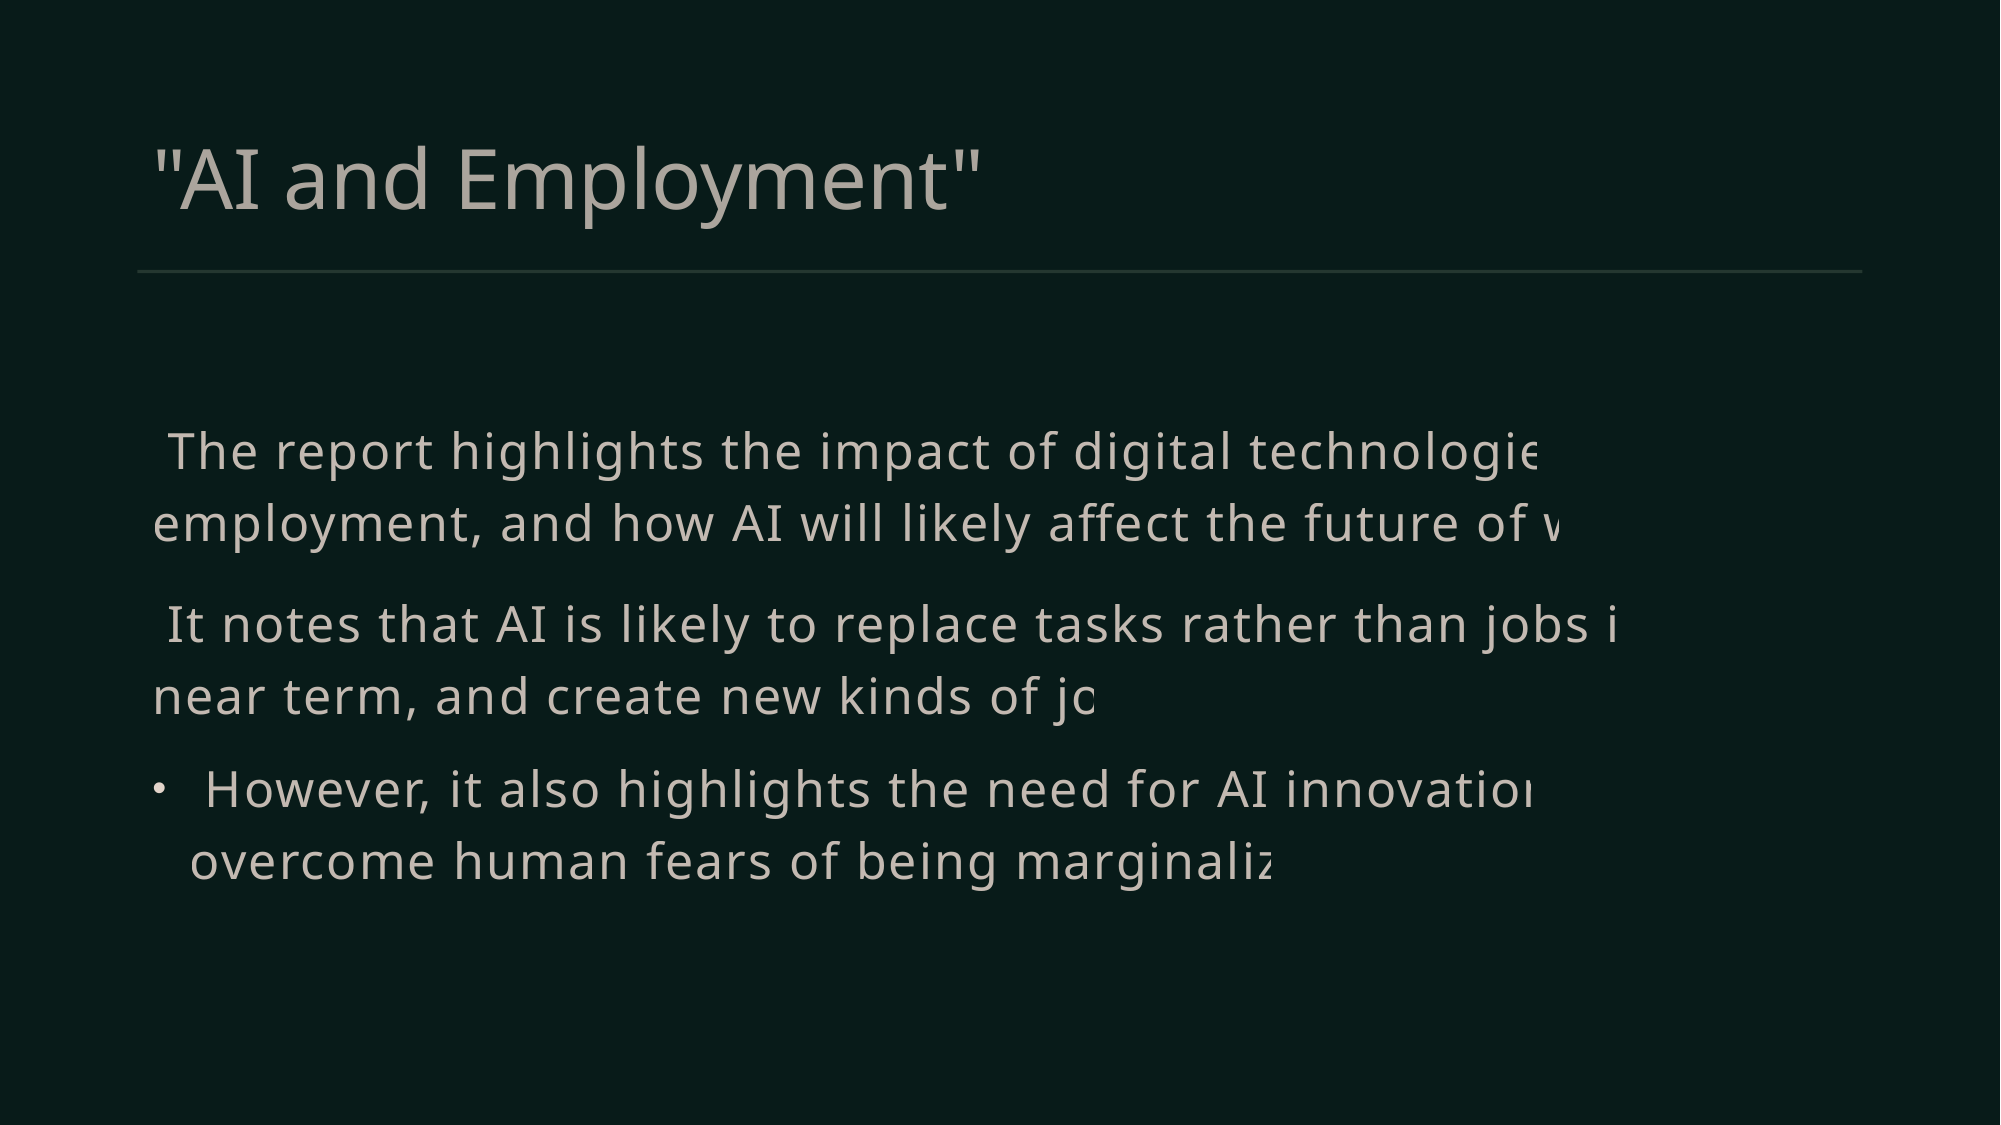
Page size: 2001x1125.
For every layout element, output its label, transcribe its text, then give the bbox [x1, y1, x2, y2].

list The report highlights the impact of digital technologies on employment, and how AI will likely affect the future of work. It notes that AI is likely to replace tasks rather than jobs in the near term, and create new kinds of jobs. However, it also highlights the need for AI innovations to overcome human fears of being marginalized. [137, 399, 1863, 982]
title "AI and Employment" [137, 108, 1863, 244]
